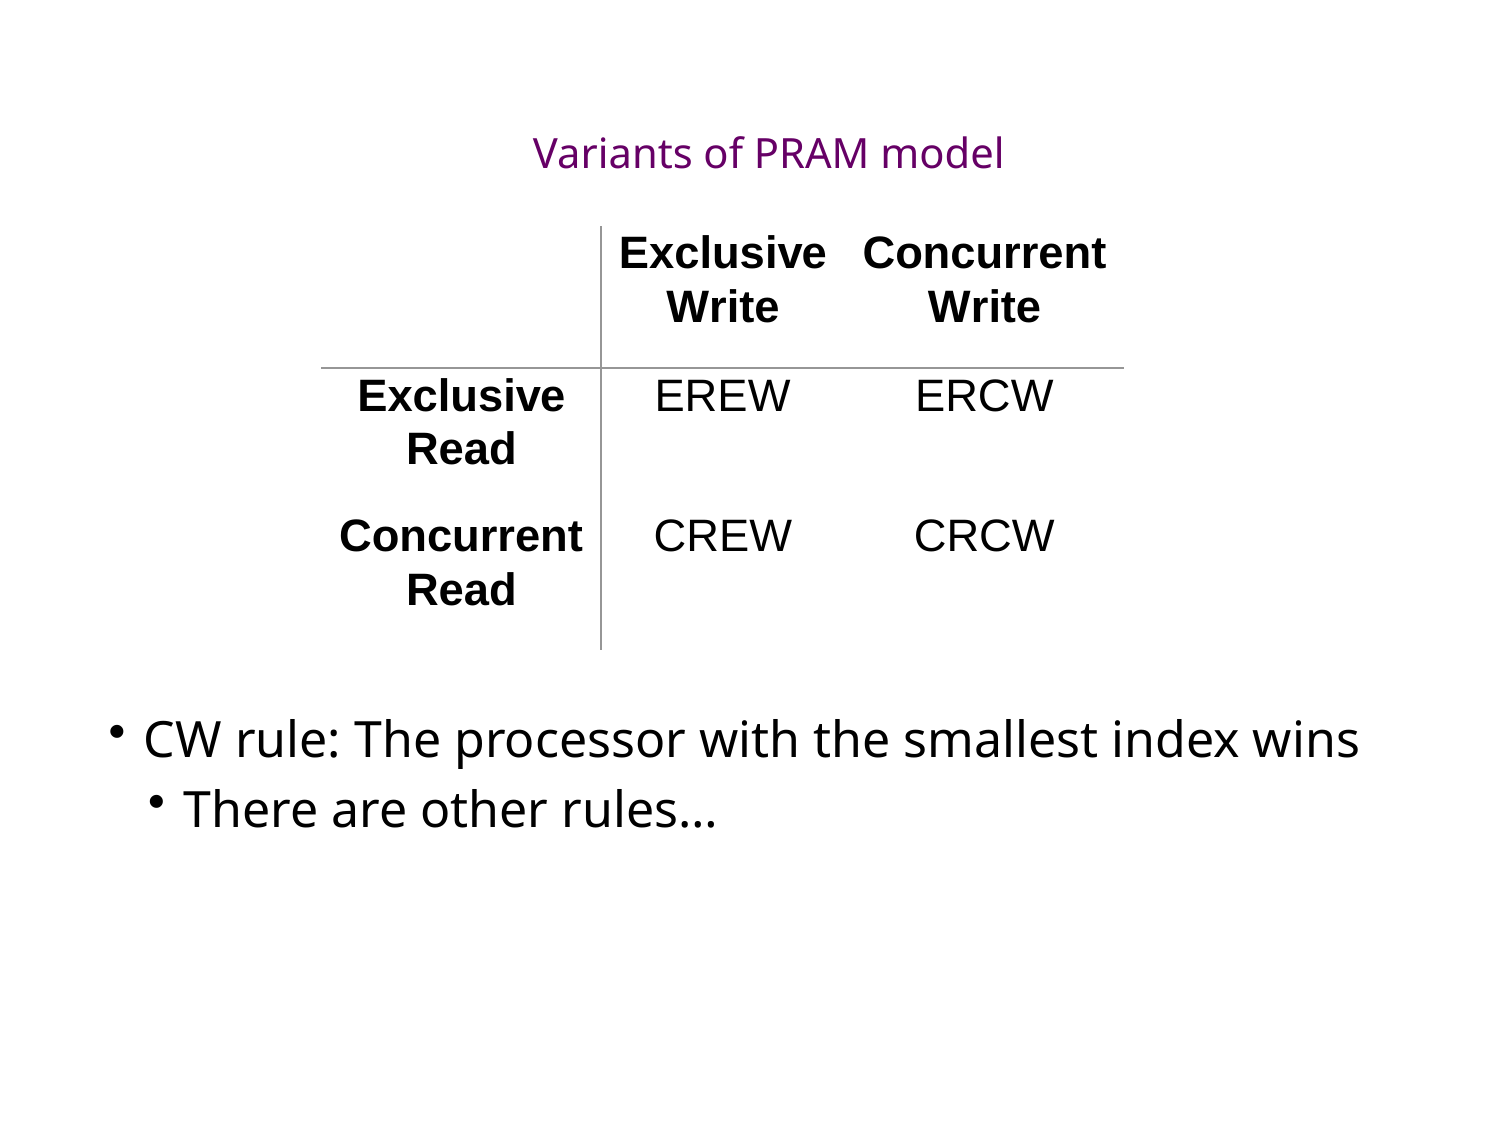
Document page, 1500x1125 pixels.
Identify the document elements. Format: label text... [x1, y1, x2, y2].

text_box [318, 226, 1182, 687]
title Variants of PRAM model [75, 24, 1463, 184]
text_box CW rule: The processor with the smallest index wins There are other rules… [93, 699, 1407, 845]
